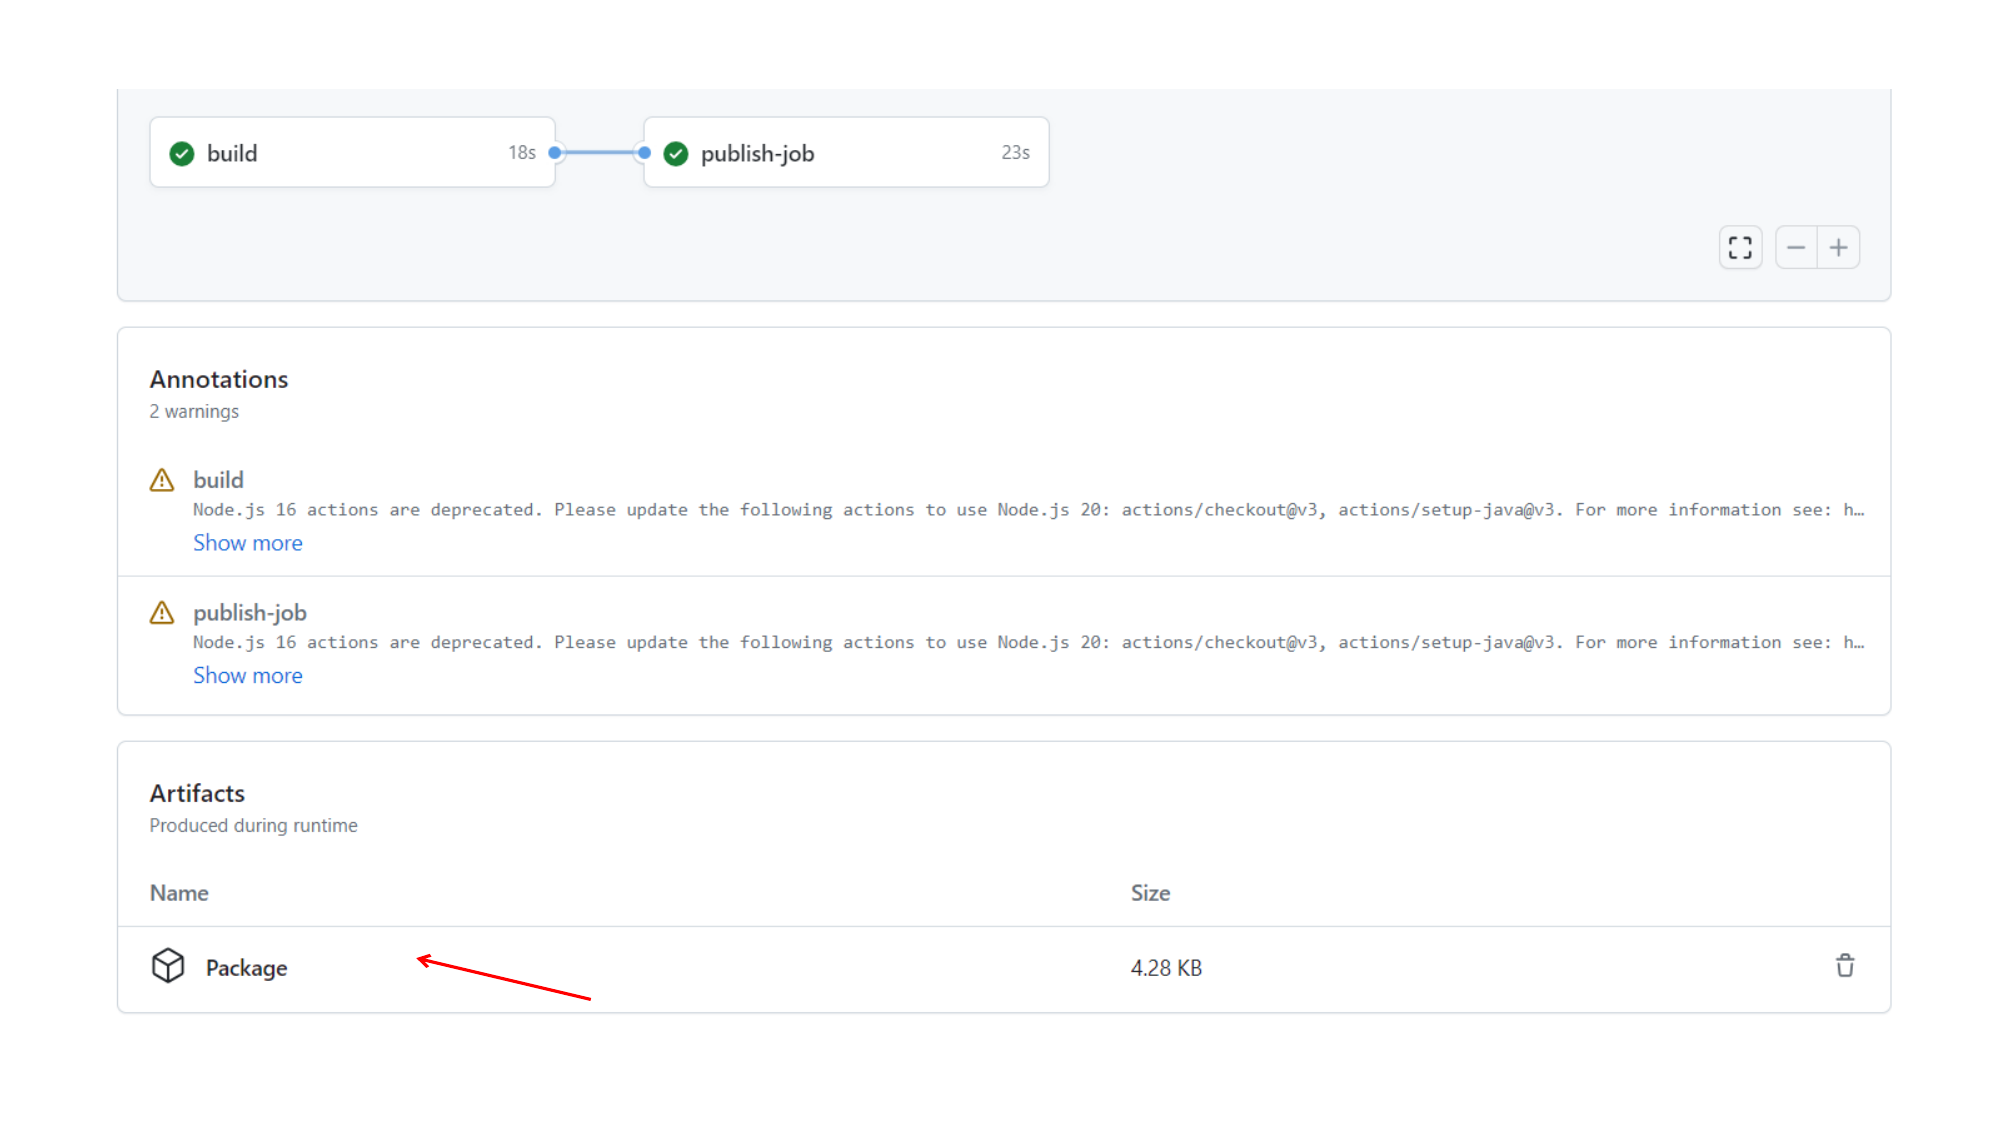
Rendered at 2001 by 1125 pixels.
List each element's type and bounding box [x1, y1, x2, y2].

text_box [101, 88, 1898, 1037]
